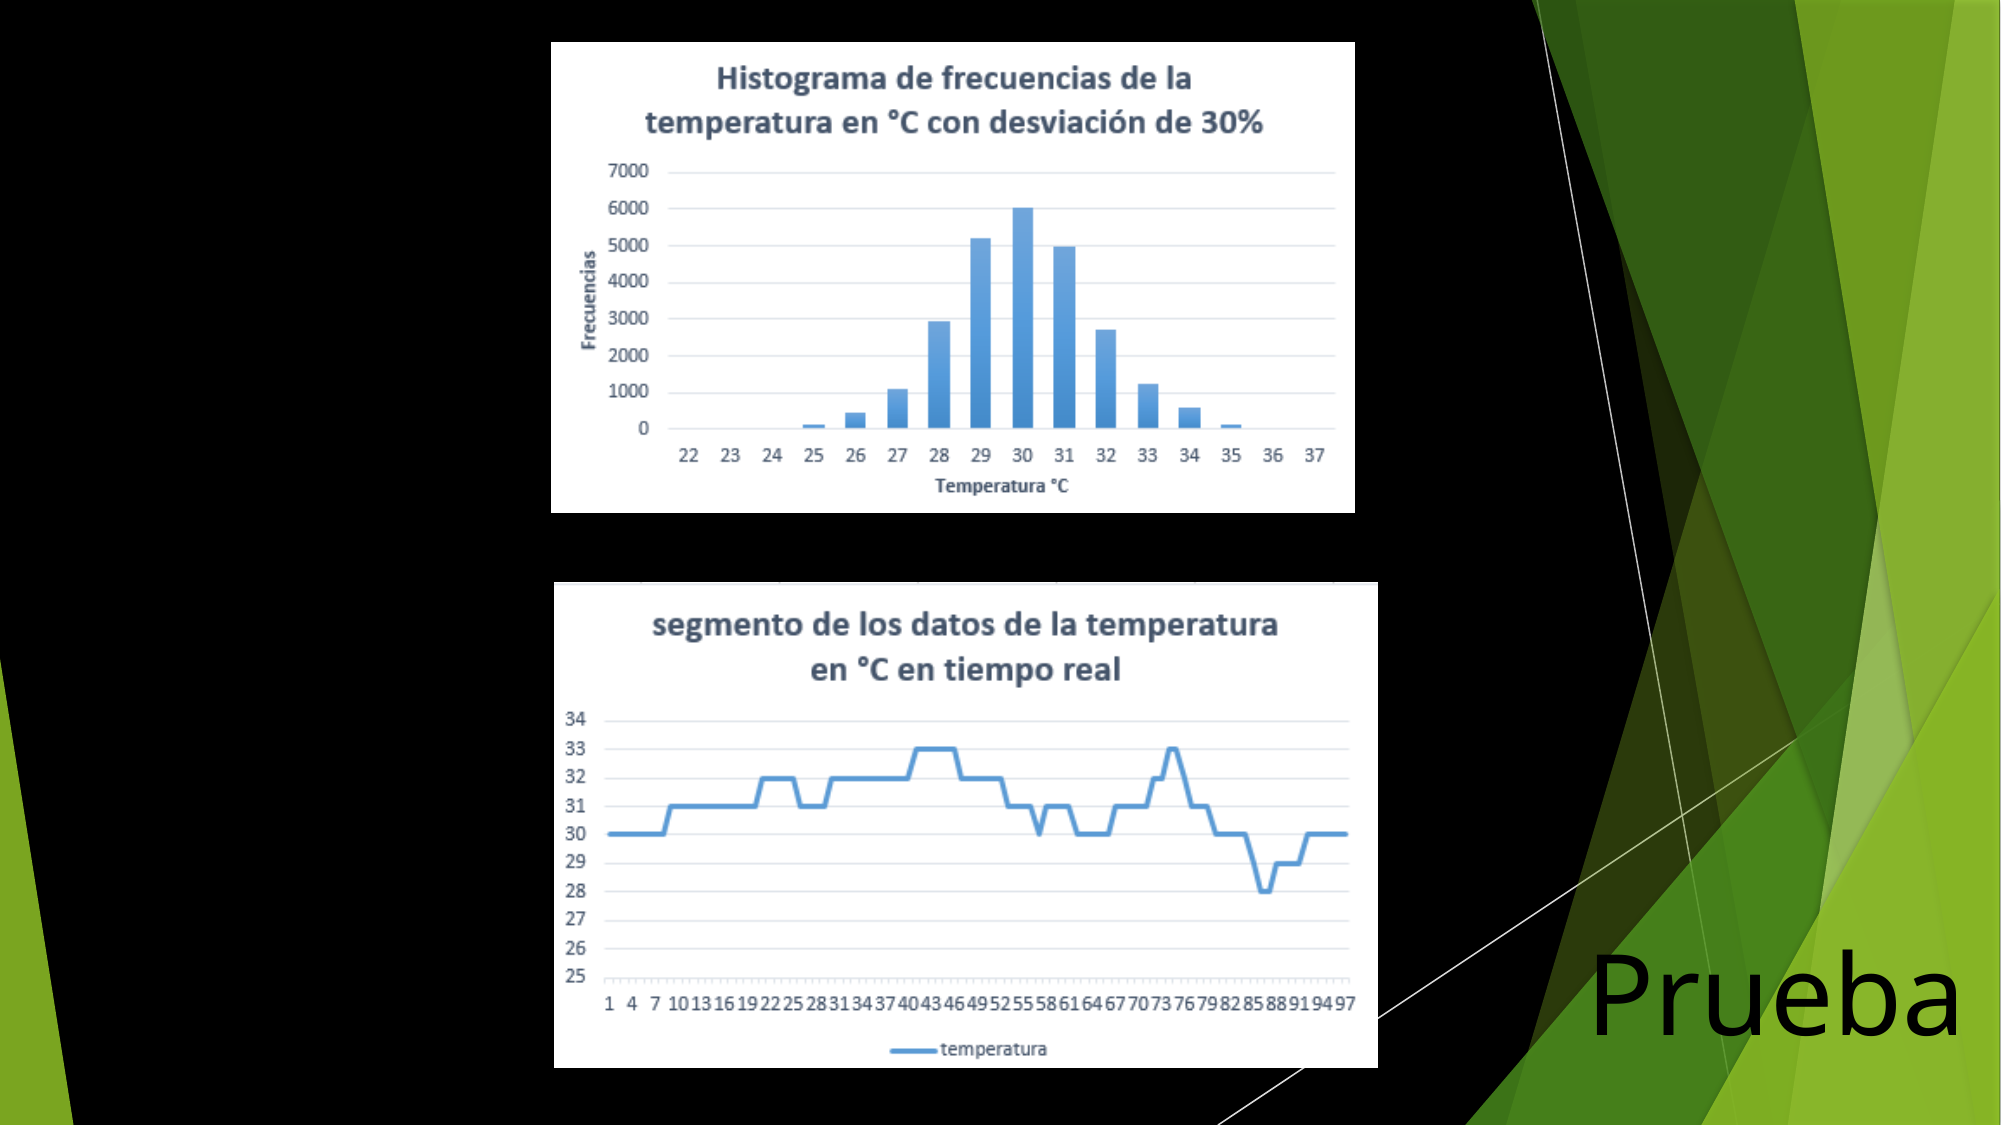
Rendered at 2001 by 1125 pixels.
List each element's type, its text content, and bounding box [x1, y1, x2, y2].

text_box Prueba [1571, 915, 1982, 1066]
picture [553, 582, 1379, 1068]
picture [550, 42, 1355, 514]
